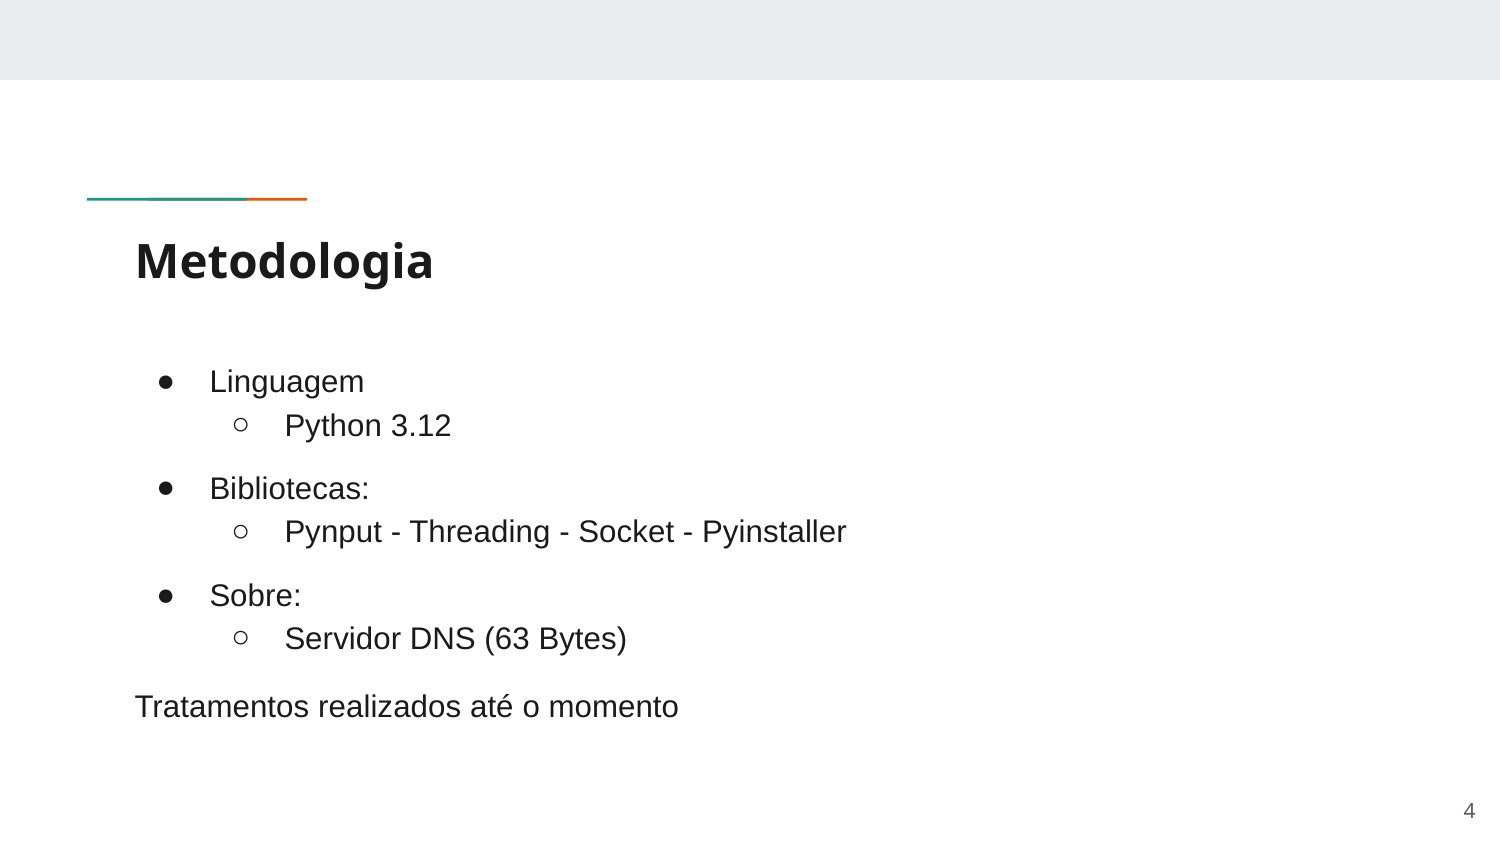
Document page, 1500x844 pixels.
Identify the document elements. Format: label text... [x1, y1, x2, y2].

title Metodologia [119, 216, 1381, 305]
slide_number <number> [1400, 779, 1491, 844]
list Linguagem Python 3.12 Bibliotecas: Pynput - Threading - Socket - Pyinstaller Sobre: Servidor DNS (63 Bytes) Tratamentos realizados até o momento [119, 341, 1381, 712]
